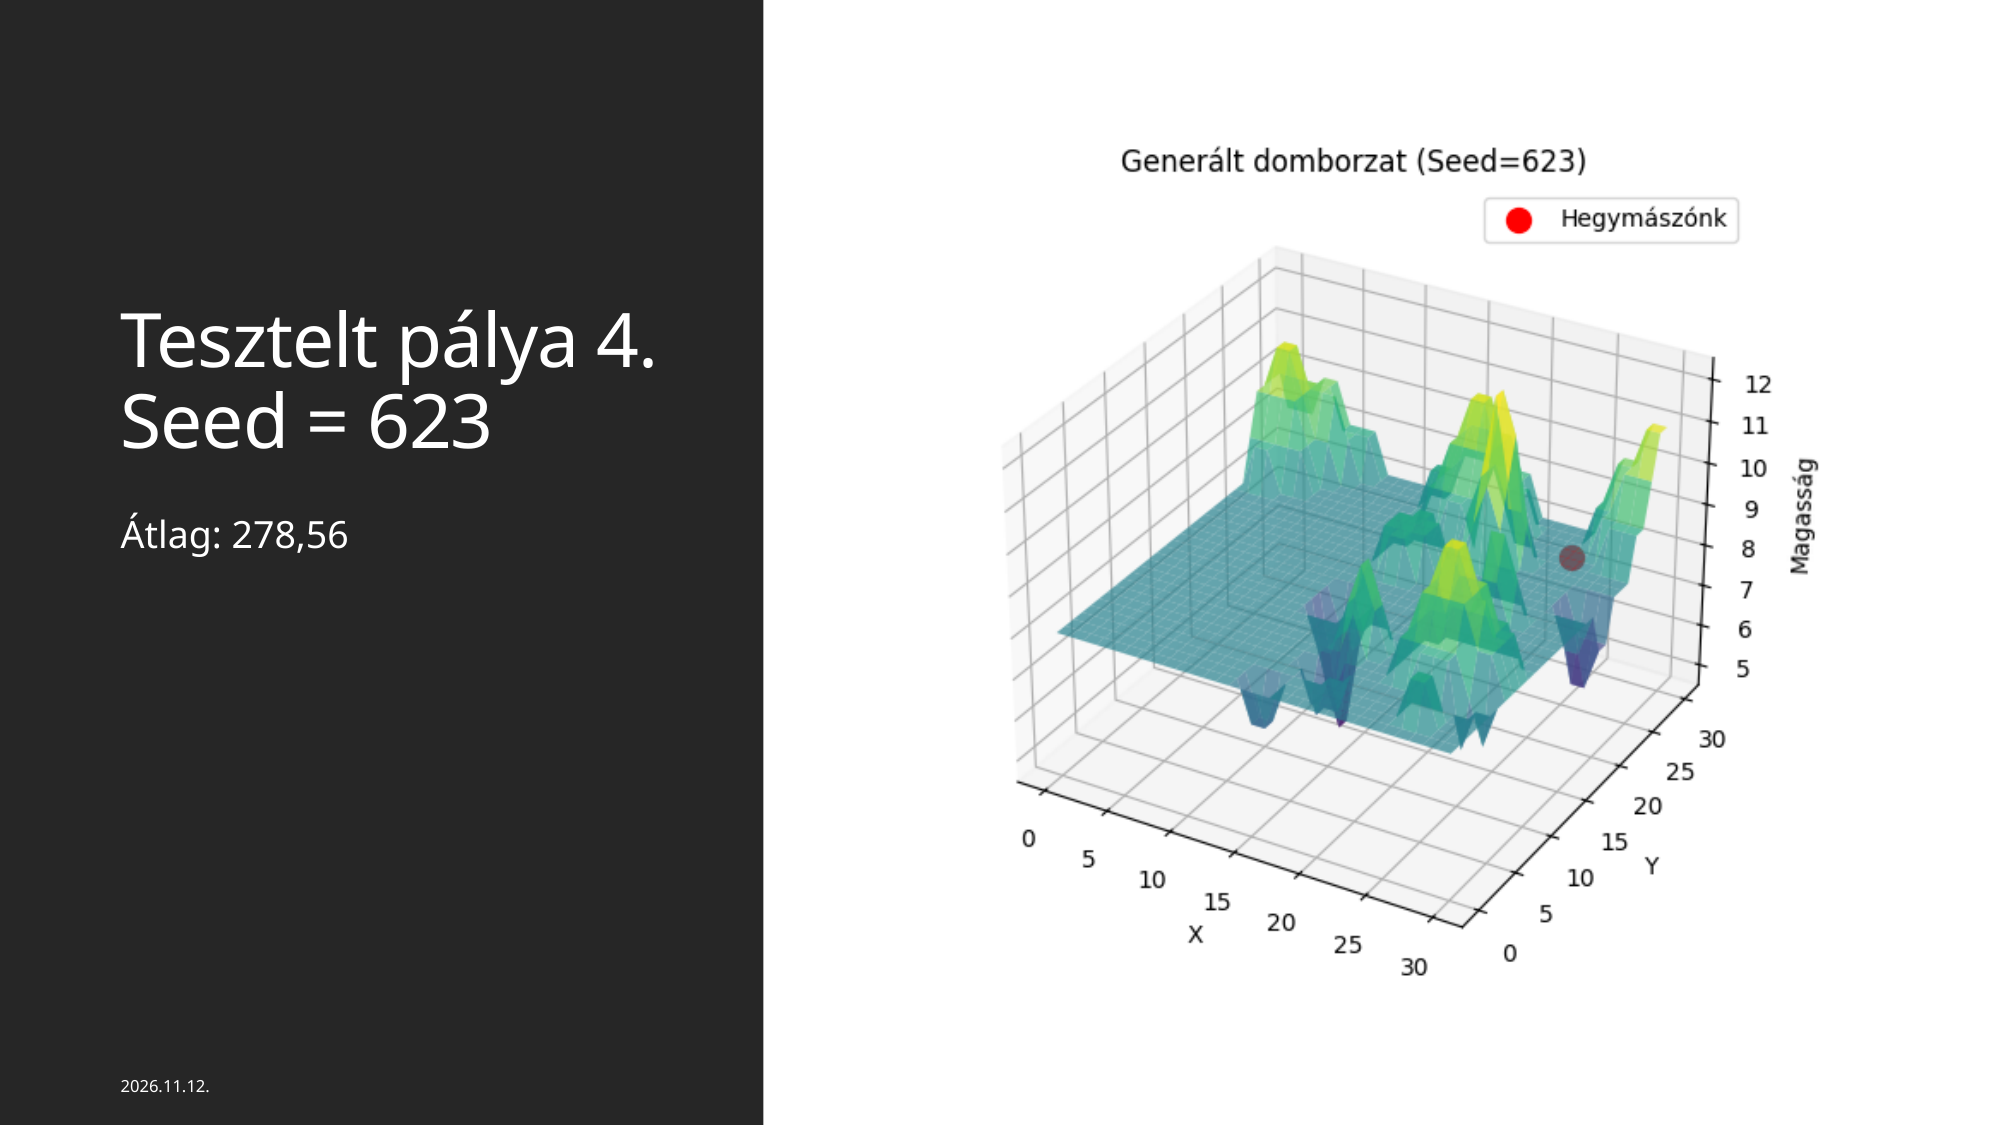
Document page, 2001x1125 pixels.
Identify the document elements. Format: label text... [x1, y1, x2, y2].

list Átlag: 278,56 [105, 499, 683, 1002]
picture [894, 132, 1869, 1003]
slide_number 2024. 11. 10. [105, 1057, 683, 1118]
title Tesztelt pálya 4. Seed = 623 [105, 128, 683, 473]
